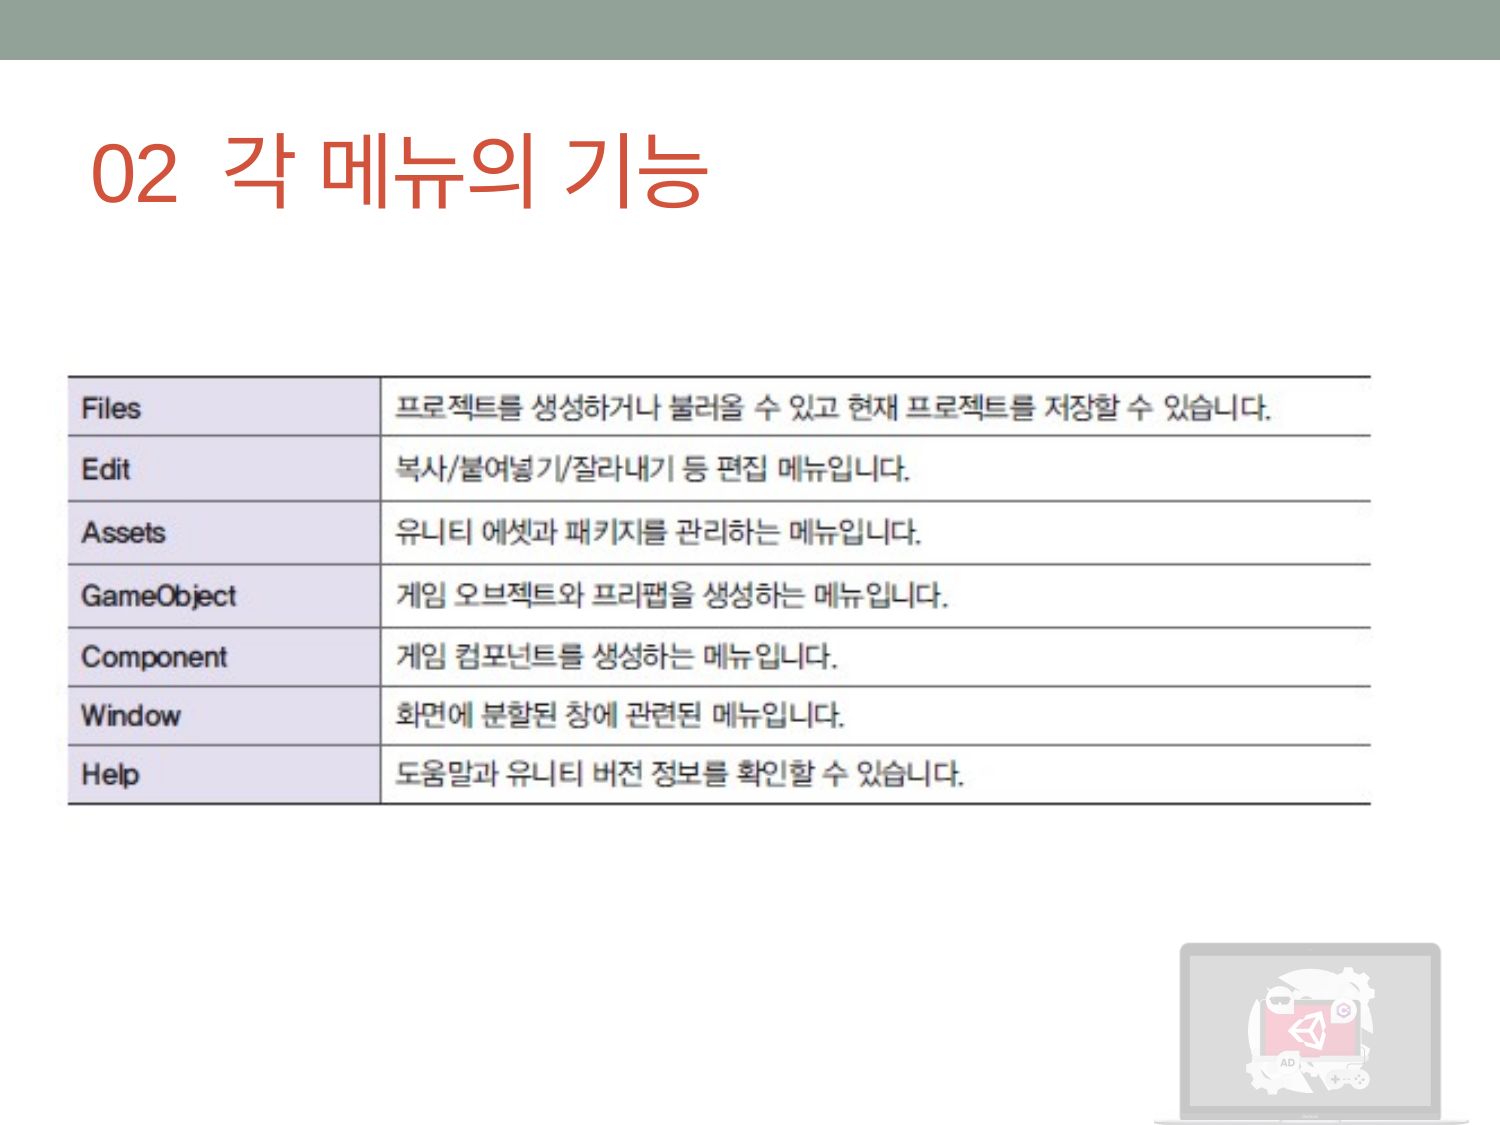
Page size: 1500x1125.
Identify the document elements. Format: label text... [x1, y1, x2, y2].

title 02 각 메뉴의 기능 [75, 87, 1425, 250]
picture [55, 356, 1385, 836]
picture [1154, 941, 1469, 1125]
